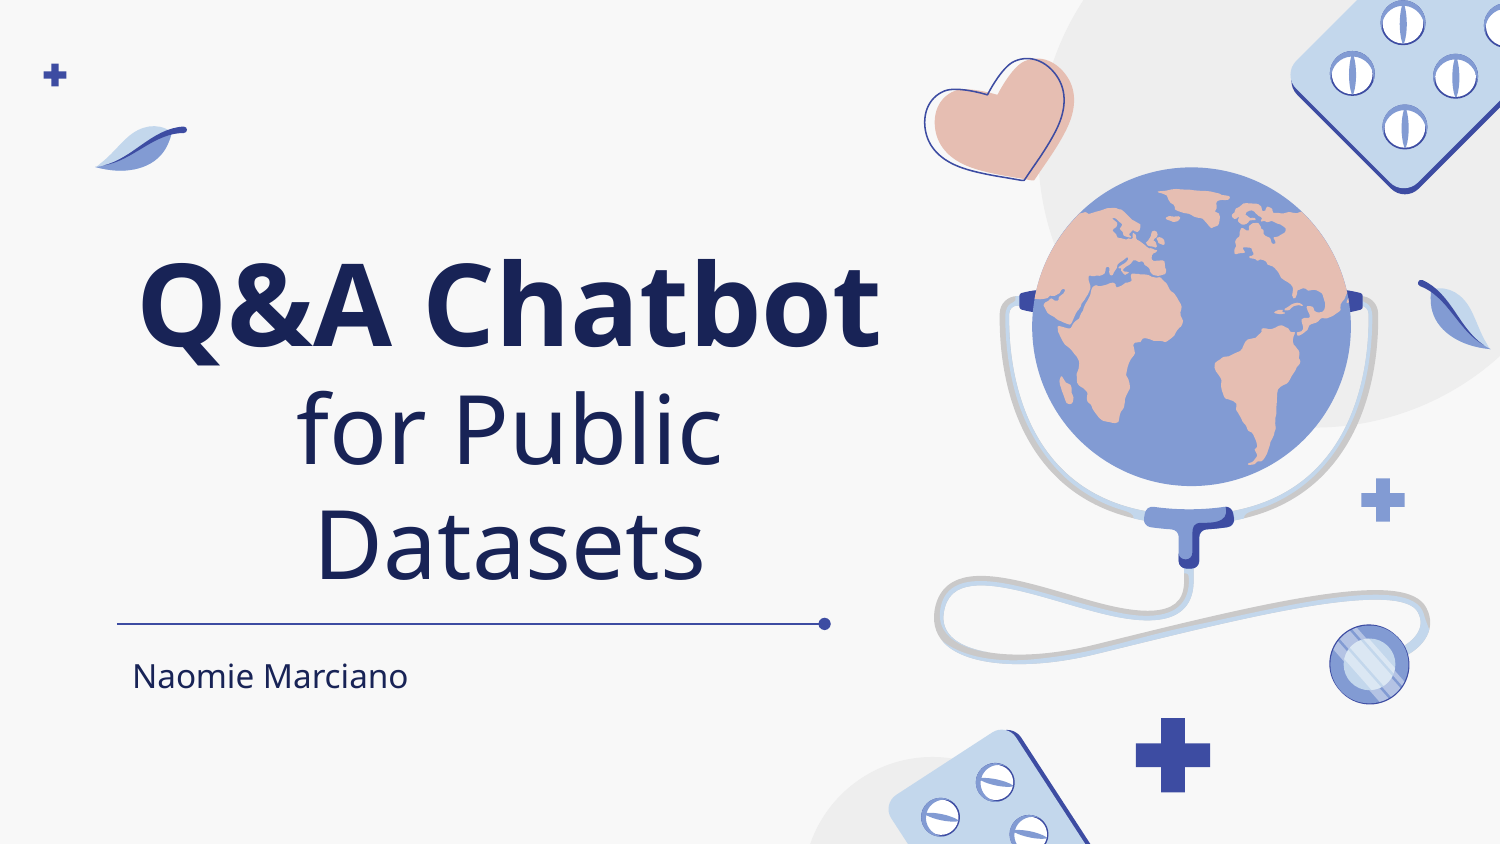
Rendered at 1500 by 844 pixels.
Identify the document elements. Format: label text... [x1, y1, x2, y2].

title Q&A Chatbot for Public Datasets [116, 202, 903, 614]
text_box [94, 121, 188, 172]
subtitle Naomie Marciano [116, 633, 903, 712]
